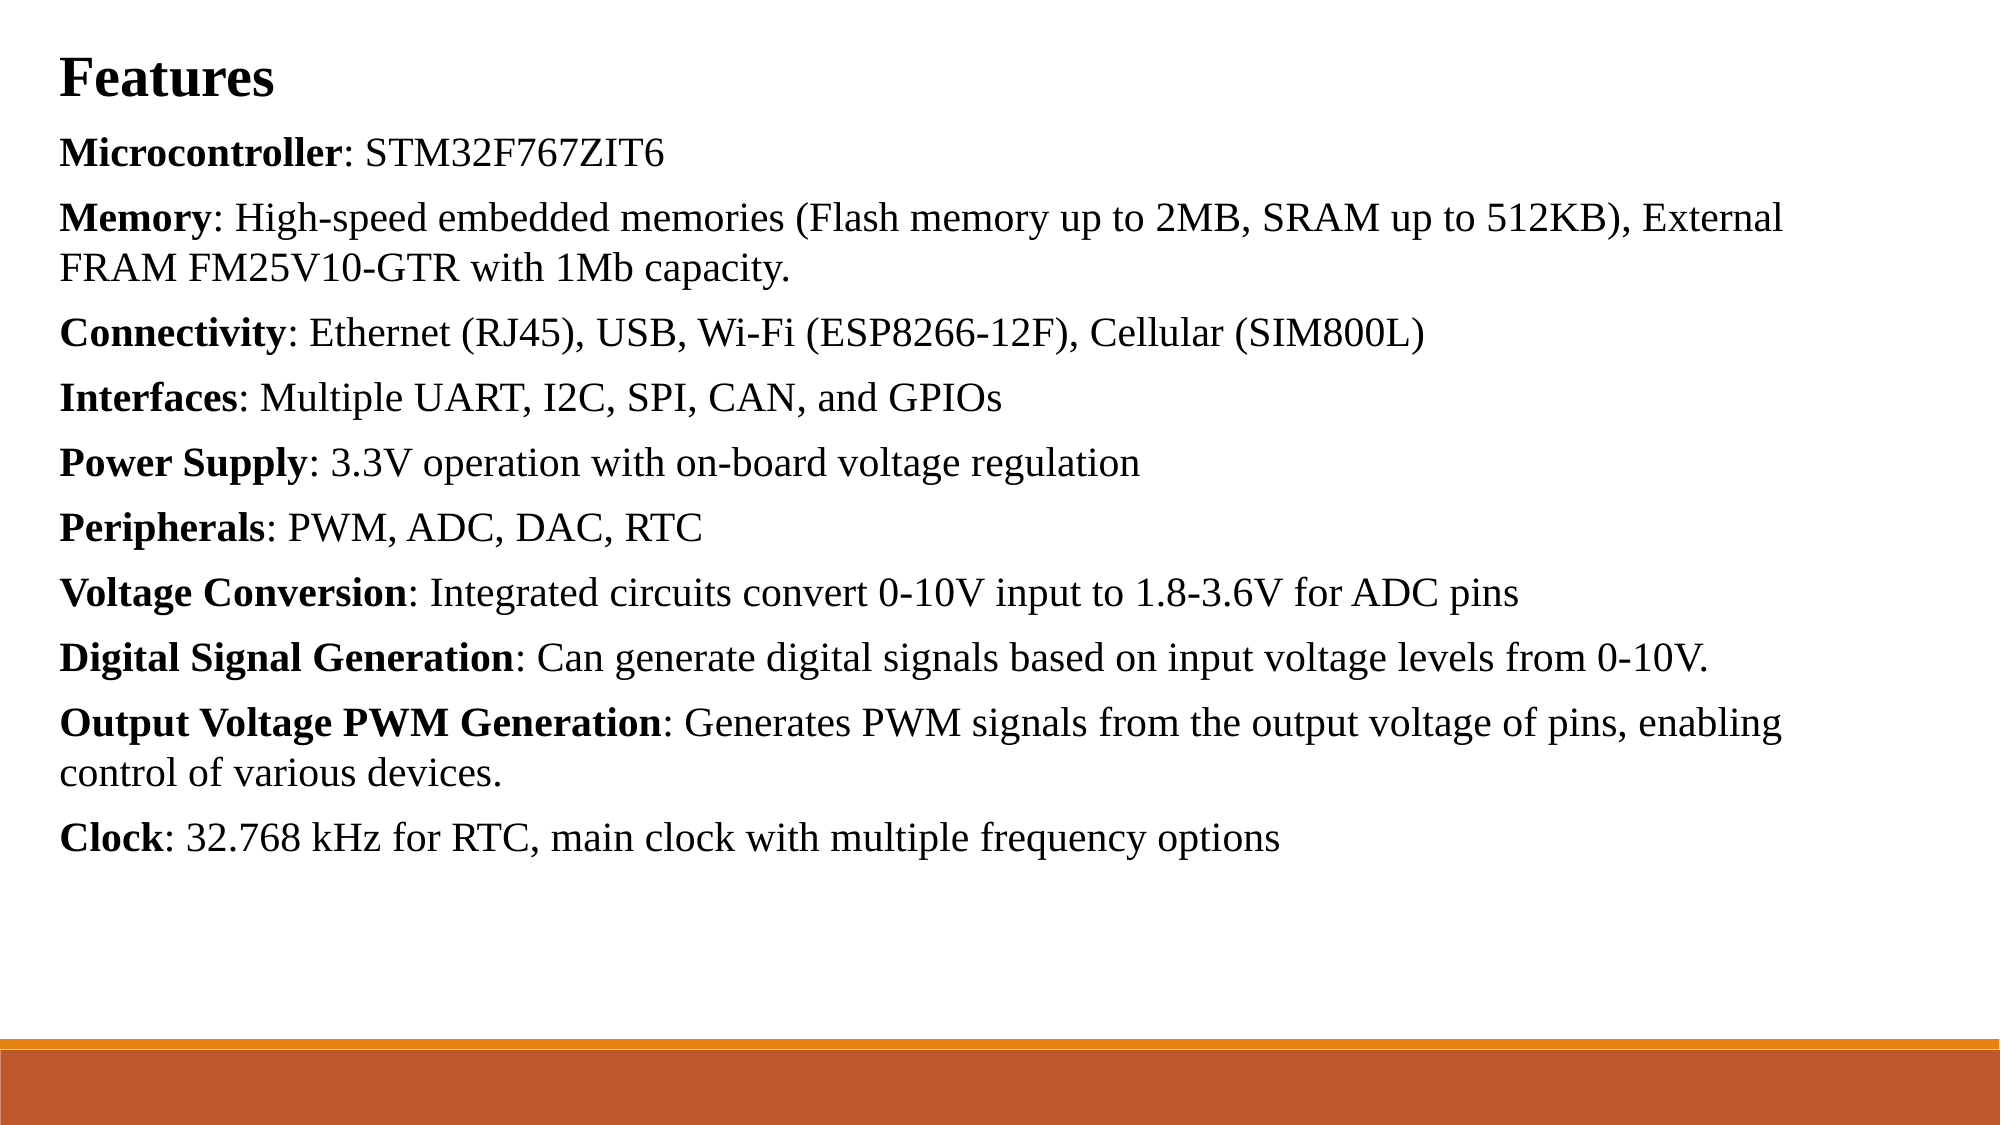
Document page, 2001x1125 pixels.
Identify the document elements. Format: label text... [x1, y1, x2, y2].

text_box Features [44, 30, 1976, 116]
text_box Microcontroller: STM32F767ZIT6 Memory: High-speed embedded memories (Flash memory up to 2MB, SRAM up to 512KB), External FRAM FM25V10-GTR with 1Mb capacity. Connectivity: Ethernet (RJ45), USB, Wi-Fi (ESP8266-12F), Cellular (SIM800L) Interfaces: Multiple UART, I2C, SPI, CAN, and GPIOs Power Supply: 3.3V operation with on-board voltage regulation Peripherals: PWM, ADC, DAC, RTC Voltage Conversion: Integrated circuits convert 0-10V input to 1.8-3.6V for ADC pins Digital Signal Generation: Can generate digital signals based on input voltage levels from 0-10V. Output Voltage PWM Generation: Generates PWM signals from the output voltage of pins, enabling control of various devices. Clock: 32.768 kHz for RTC, main clock with multiple frequency options [44, 117, 1910, 868]
